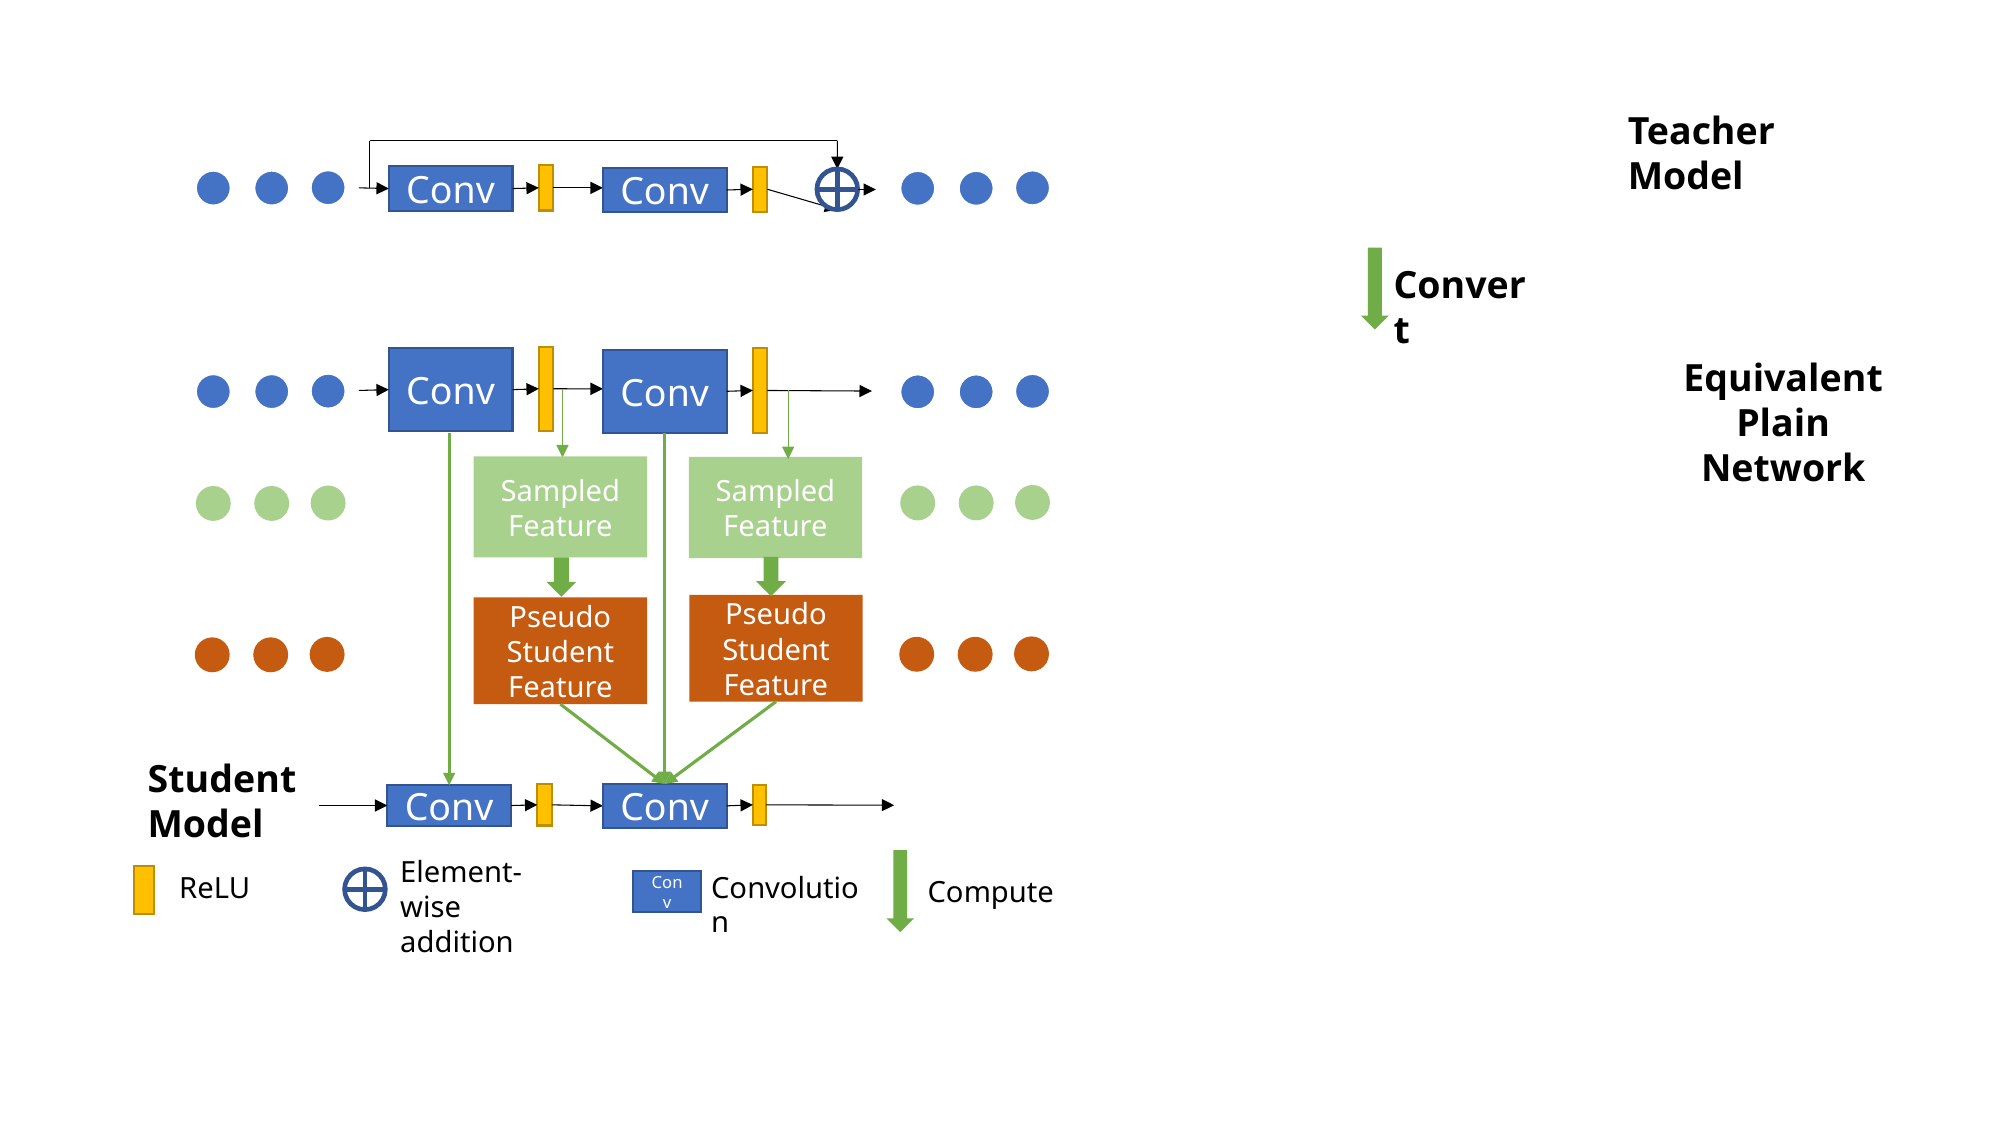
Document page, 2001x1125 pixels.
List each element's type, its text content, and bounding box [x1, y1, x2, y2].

text_box Sampled Feature [688, 456, 863, 559]
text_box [1361, 247, 1549, 330]
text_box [195, 485, 346, 521]
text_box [899, 636, 1050, 672]
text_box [358, 346, 872, 433]
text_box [664, 701, 776, 784]
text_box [133, 846, 1072, 933]
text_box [560, 704, 665, 784]
text_box Equivalent Plain Network [1646, 346, 1921, 497]
text_box Teacher Model [1613, 99, 1792, 205]
text_box [544, 556, 579, 599]
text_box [195, 140, 1051, 213]
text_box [194, 636, 345, 673]
text_box Pseudo Student Feature [473, 596, 648, 705]
text_box Pseudo Student Feature [688, 594, 864, 703]
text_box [900, 373, 1051, 410]
text_box Student Model [132, 747, 312, 853]
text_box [195, 373, 346, 410]
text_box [900, 484, 1051, 521]
text_box [753, 555, 789, 598]
text_box Sampled Feature [473, 455, 648, 559]
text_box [318, 784, 895, 828]
